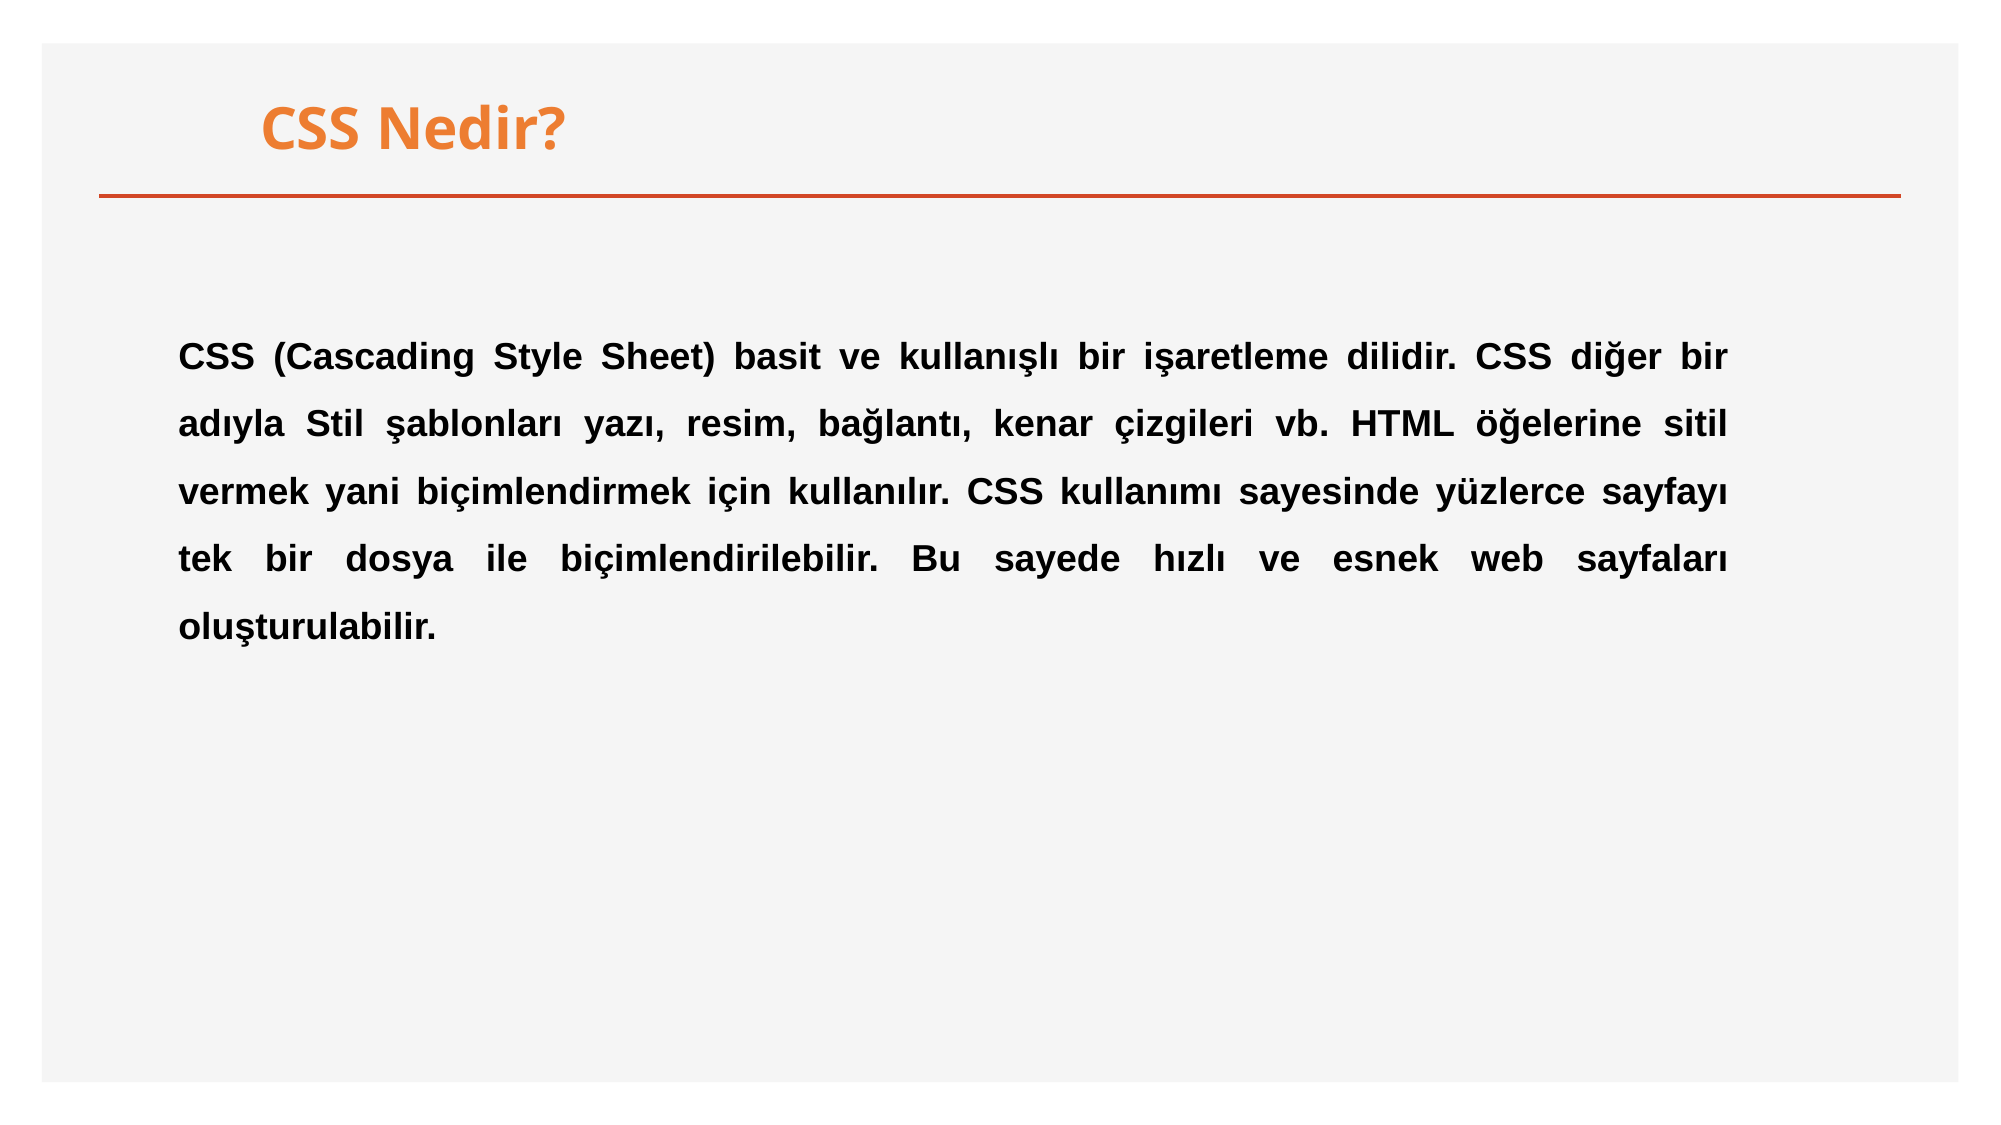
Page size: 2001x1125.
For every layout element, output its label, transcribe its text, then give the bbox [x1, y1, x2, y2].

text_box CSS Nedir? [245, 84, 582, 169]
text_box CSS (Cascading Style Sheet) basit ve kullanışlı bir işaretleme dilidir. CSS diğer bir adıyla Stil şablonları yazı, resim, bağlantı, kenar çizgileri vb. HTML öğelerine sitil vermek yani biçimlendirmek için kullanılır. CSS kullanımı sayesinde yüzlerce sayfayı tek bir dosya ile biçimlendirilebilir. Bu sayede hızlı ve esnek web sayfaları oluşturulabilir. [163, 302, 1745, 655]
